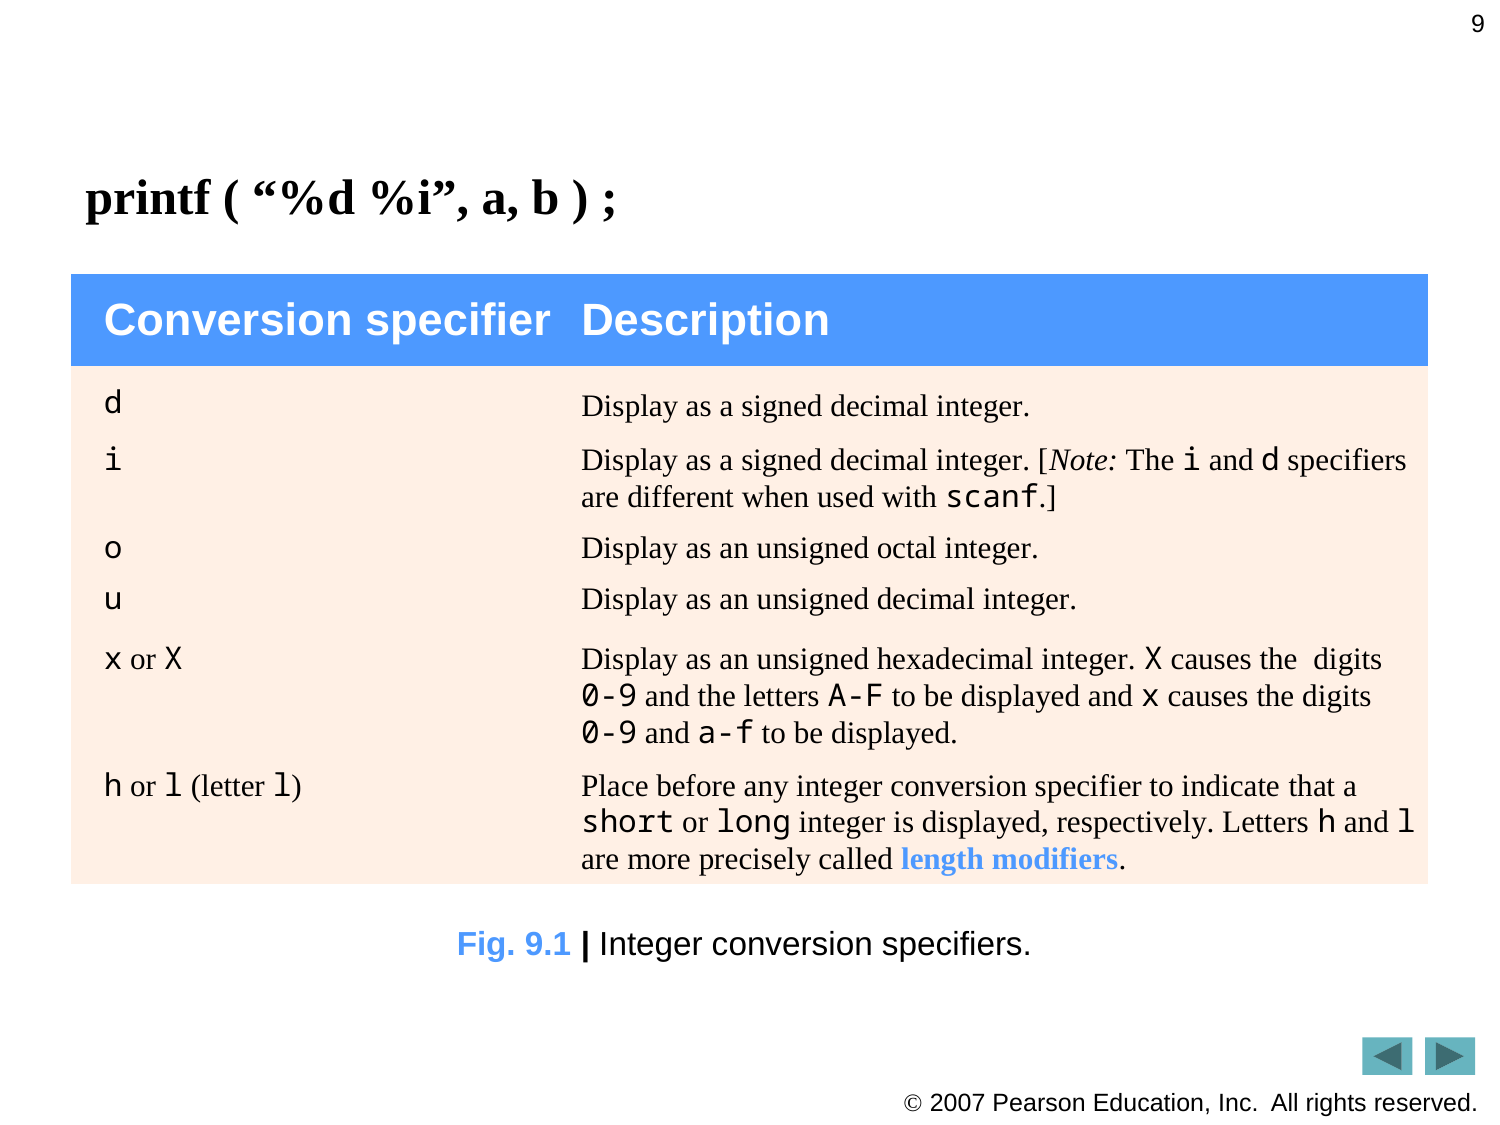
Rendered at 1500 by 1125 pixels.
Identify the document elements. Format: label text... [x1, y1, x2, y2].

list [60, 274, 1439, 925]
slide_number 9 [1149, 0, 1500, 79]
text_box printf ( “%d %i”, a, b ) ; [70, 163, 633, 233]
text_box Fig. 9.1 | Integer conversion specifiers. [37, 924, 1462, 971]
